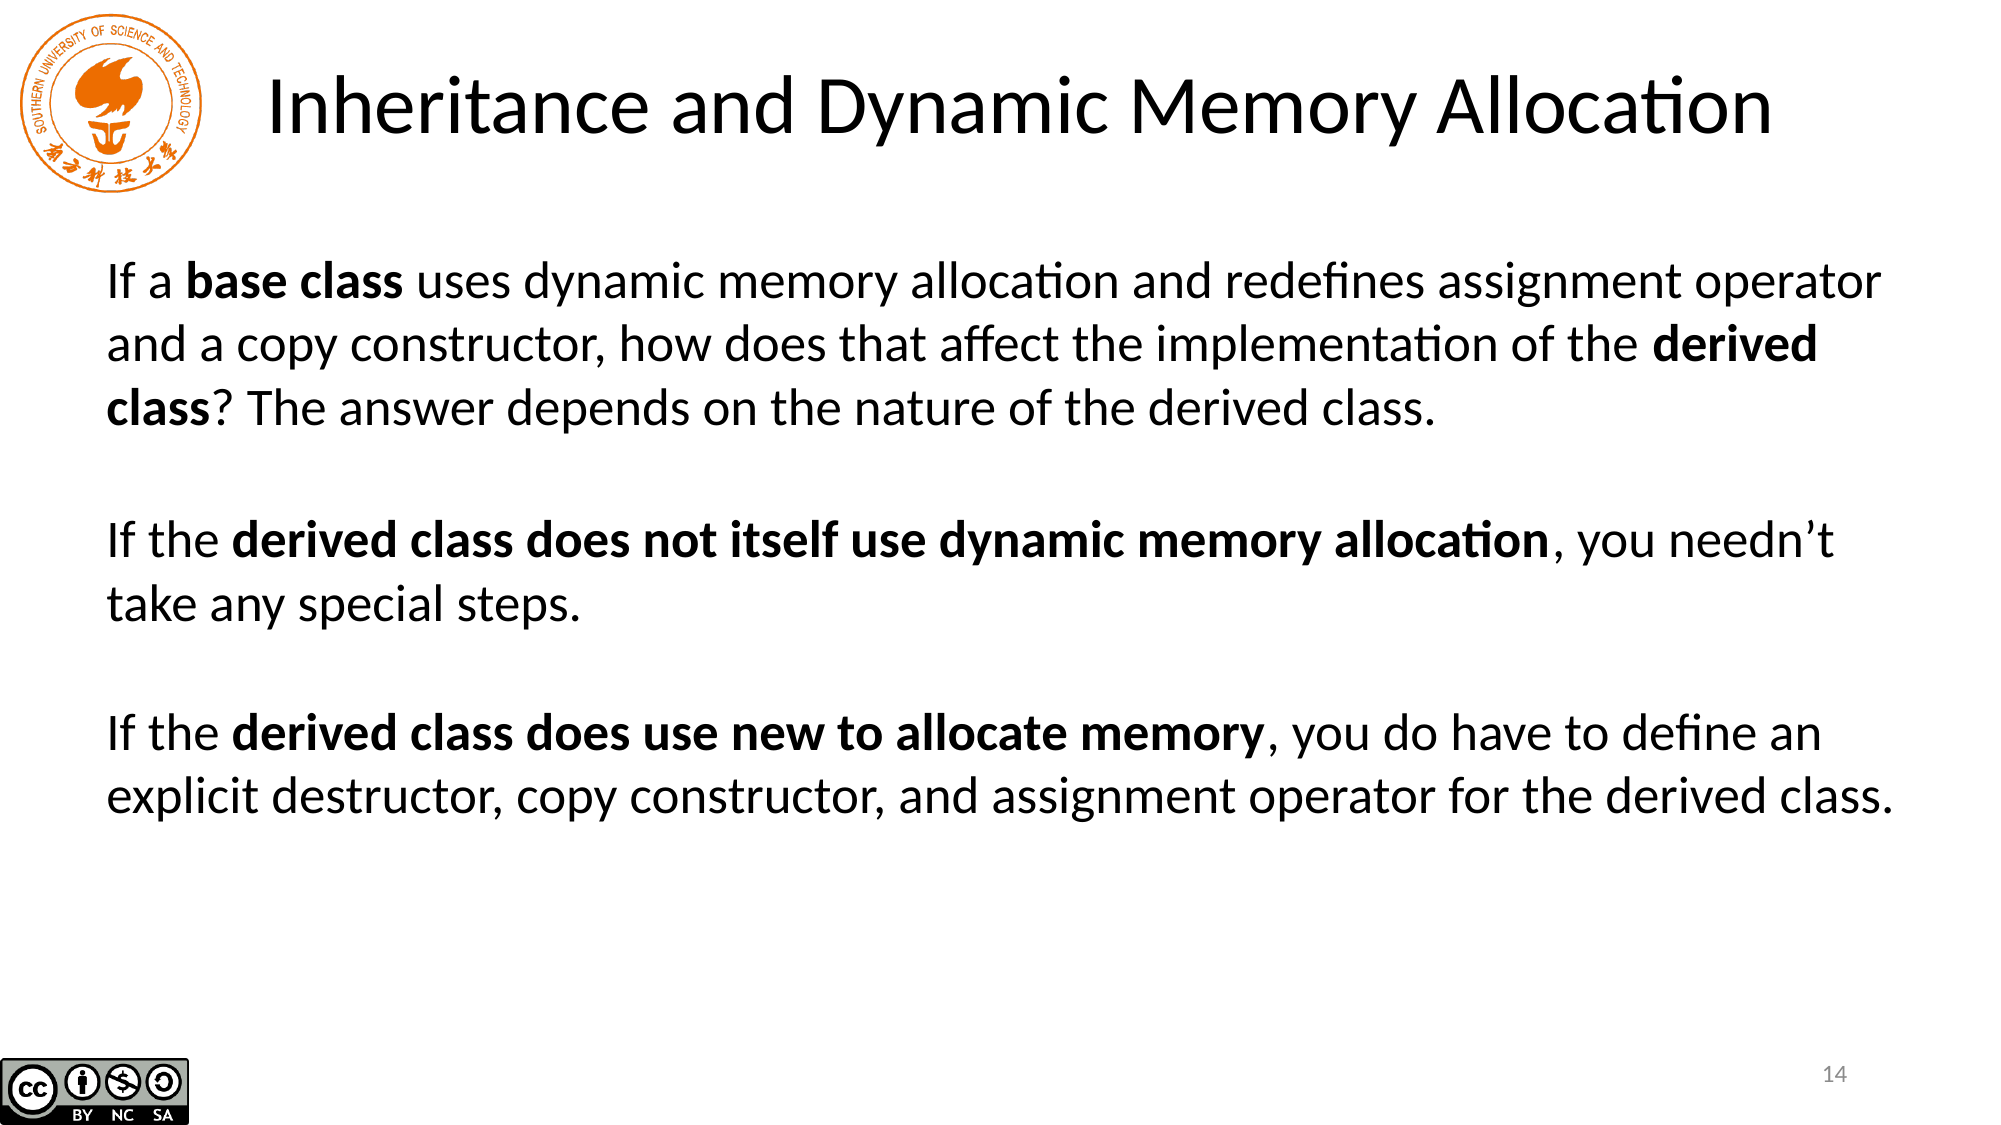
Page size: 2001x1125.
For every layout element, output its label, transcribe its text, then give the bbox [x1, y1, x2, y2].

text_box If the derived class does use new to allocate memory, you do have to define an explicit destructor, copy constructor, and assignment operator for the derived class. [88, 688, 1965, 866]
picture [18, 11, 101, 194]
slide_number 14 [1412, 1042, 1863, 1103]
text_box If the derived class does not itself use dynamic memory allocation, you needn’t take any special steps. [88, 495, 1965, 674]
picture [0, 1058, 189, 1125]
title Inheritance and Dynamic Memory Allocation [101, 0, 1902, 219]
text_box If a base class uses dynamic memory allocation and redefines assignment operator and a copy constructor, how does that affect the implementation of the derived class? The answer depends on the nature of the derived class. [88, 236, 1965, 474]
